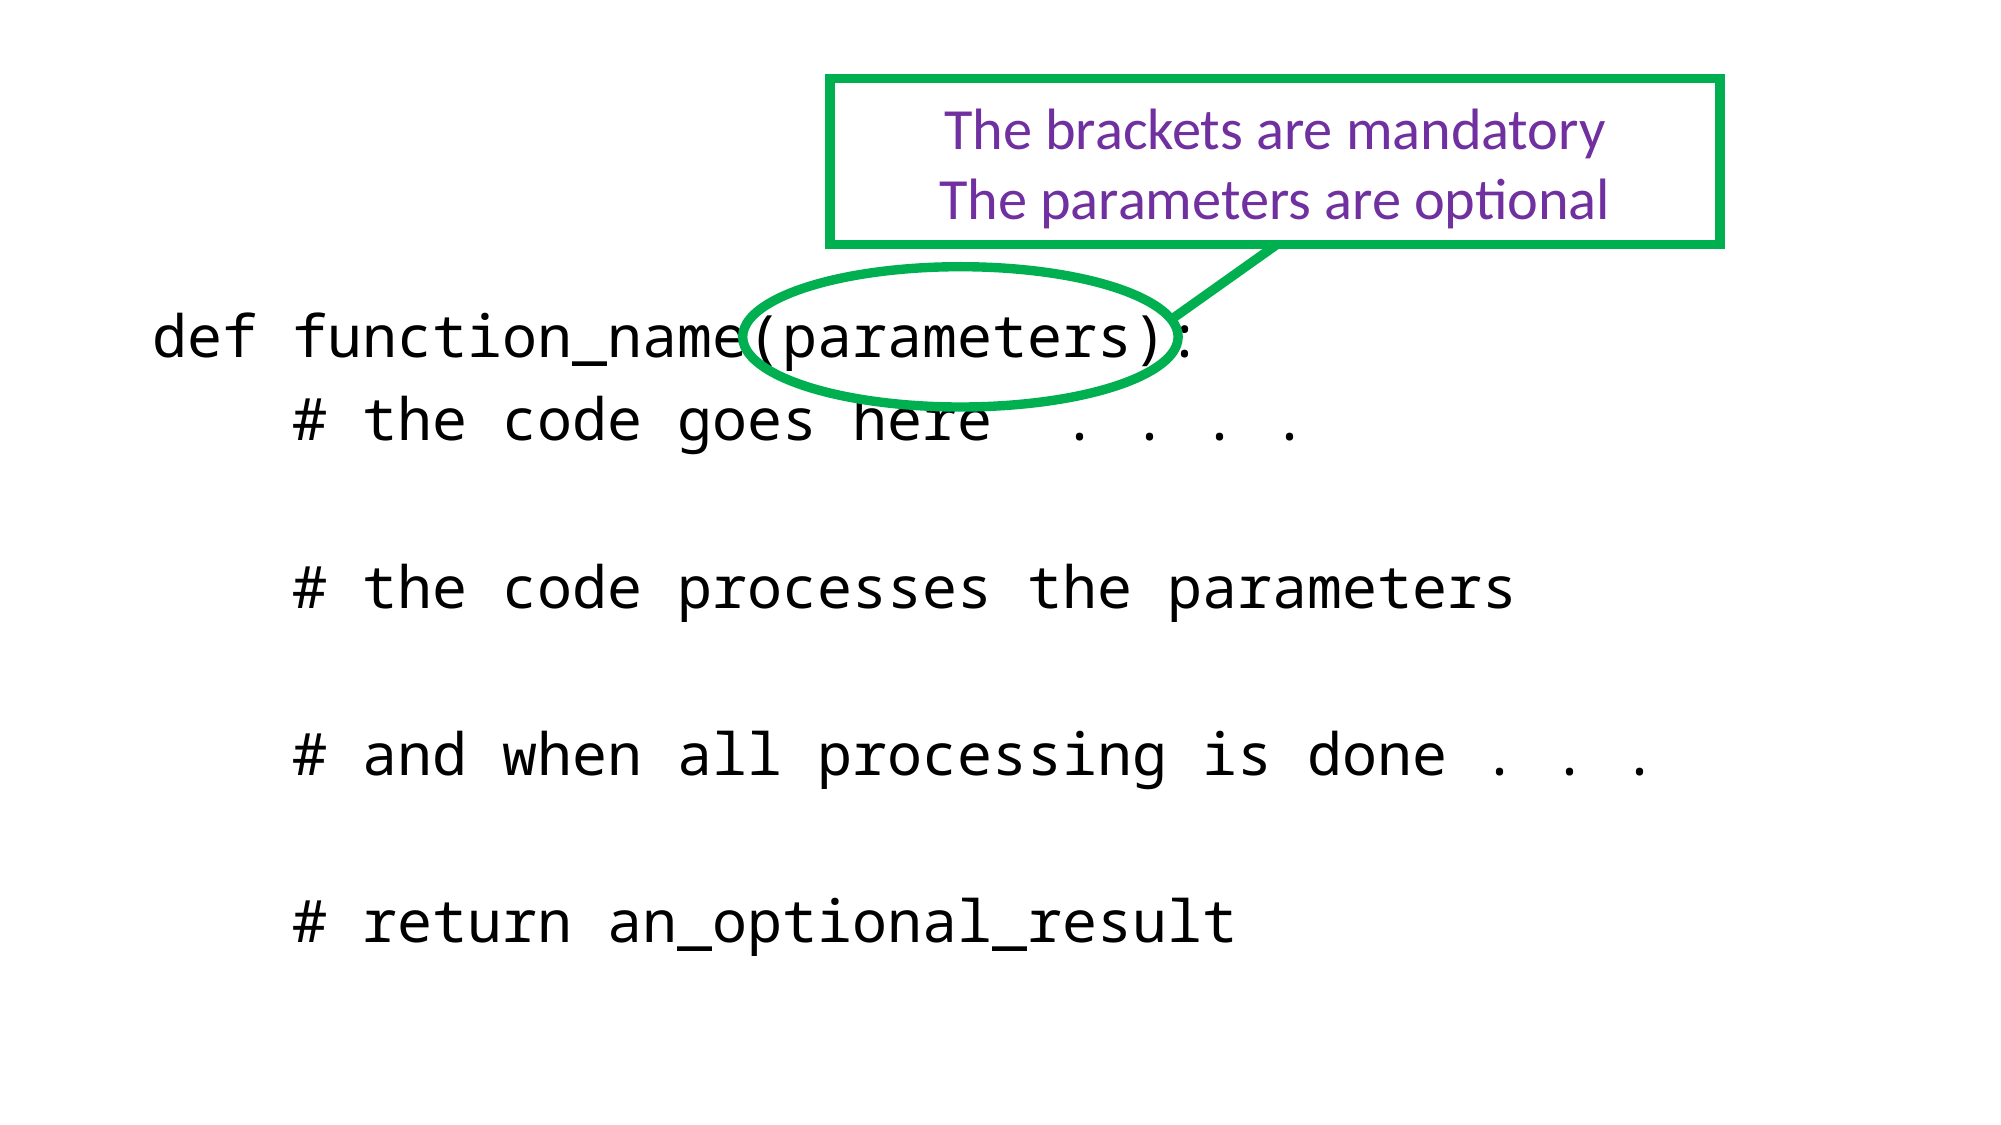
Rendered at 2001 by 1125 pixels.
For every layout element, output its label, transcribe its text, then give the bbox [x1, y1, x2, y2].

list def function_name(parameters): # the code goes here . . . . # the code processes the parameters # and when all processing is done . . . # return an_optional_result [137, 299, 1863, 1014]
text_box The brackets are mandatory The parameters are optional [829, 77, 1721, 321]
text_box [741, 265, 1180, 409]
